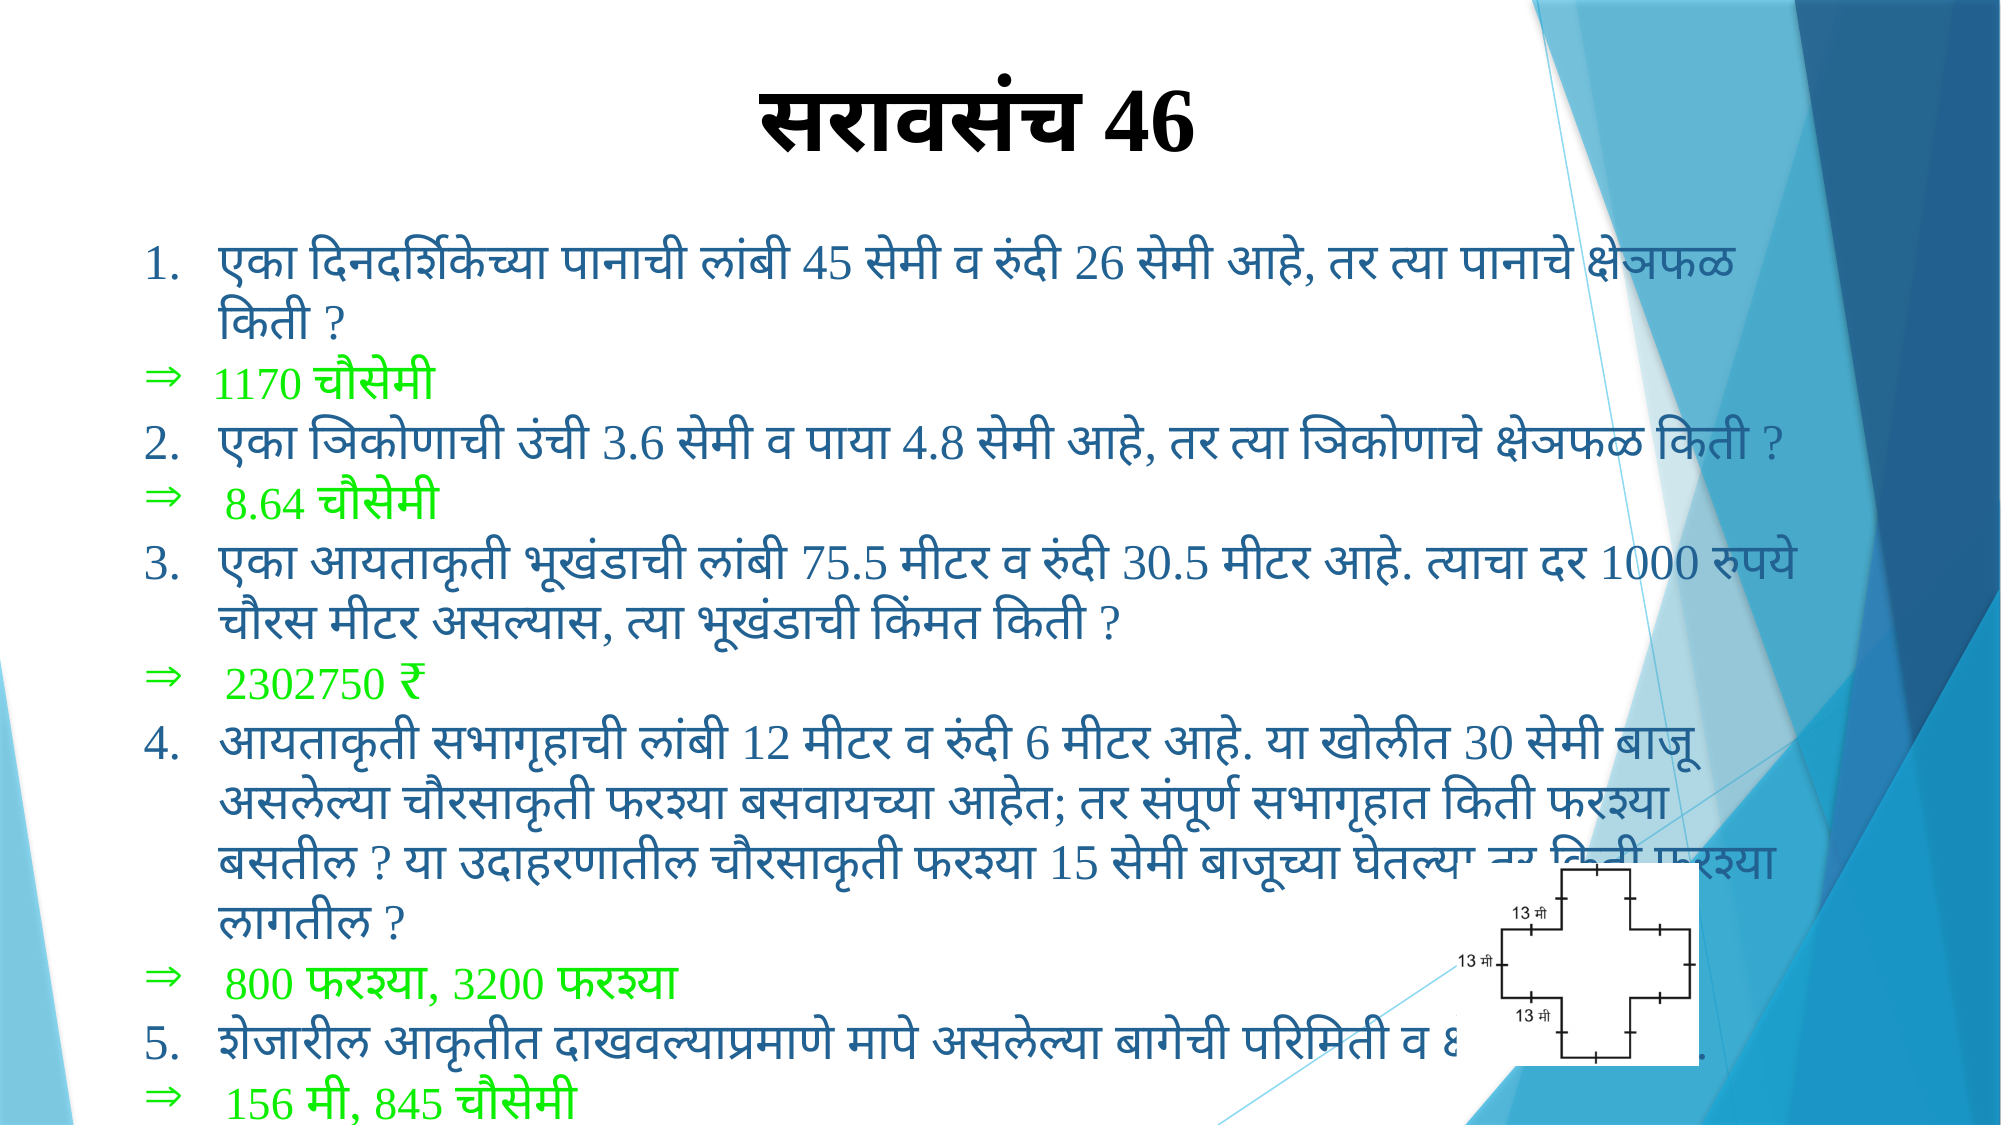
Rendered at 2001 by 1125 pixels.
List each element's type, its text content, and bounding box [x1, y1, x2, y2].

picture [1455, 862, 1700, 1066]
text_box सरावसंच 46 एका दिनदर्शिकेच्या पानाची लांबी 45 सेमी व रुंदी 26 सेमी आहे, तर त्या पानाचे क्षेञफळ किती ? 1170 चौसेमी एका ञिकोणाची उंची 3.6 सेमी व पाया 4.8 सेमी आहे, तर त्या ञिकोणाचे क्षेञफळ किती ? 8.64 चौसेमी एका आयताकृती भूखंडाची लांबी 75.5 मीटर व रुंदी 30.5 मीटर आहे. त्याचा दर 1000 रुपये चौरस मीटर असल्यास, त्या भूखंडाची किंमत किती ? 2302750 ₹ आयताकृती सभागृहाची लांबी 12 मीटर व रुंदी 6 मीटर आहे. या खोलीत 30 सेमी बाजू असलेल्या चौरसाकृती फरश्या बसवायच्या आहेत; तर संपूर्ण सभागृहात किती फरश्या बसतील ? या उदाहरणातील चौरसाकृती फरश्या 15 सेमी बाजूच्या घेतल्या तर किती फरश्या लागतील ? 800 फरश्या, 3200 फरश्या शेजारील आकृतीत दाखवल्याप्रमाणे मापे असलेल्या बागेची परिमिती व क्षेञफळ काढा. 156 मी, 845 चौसेमी [128, 52, 1827, 1125]
